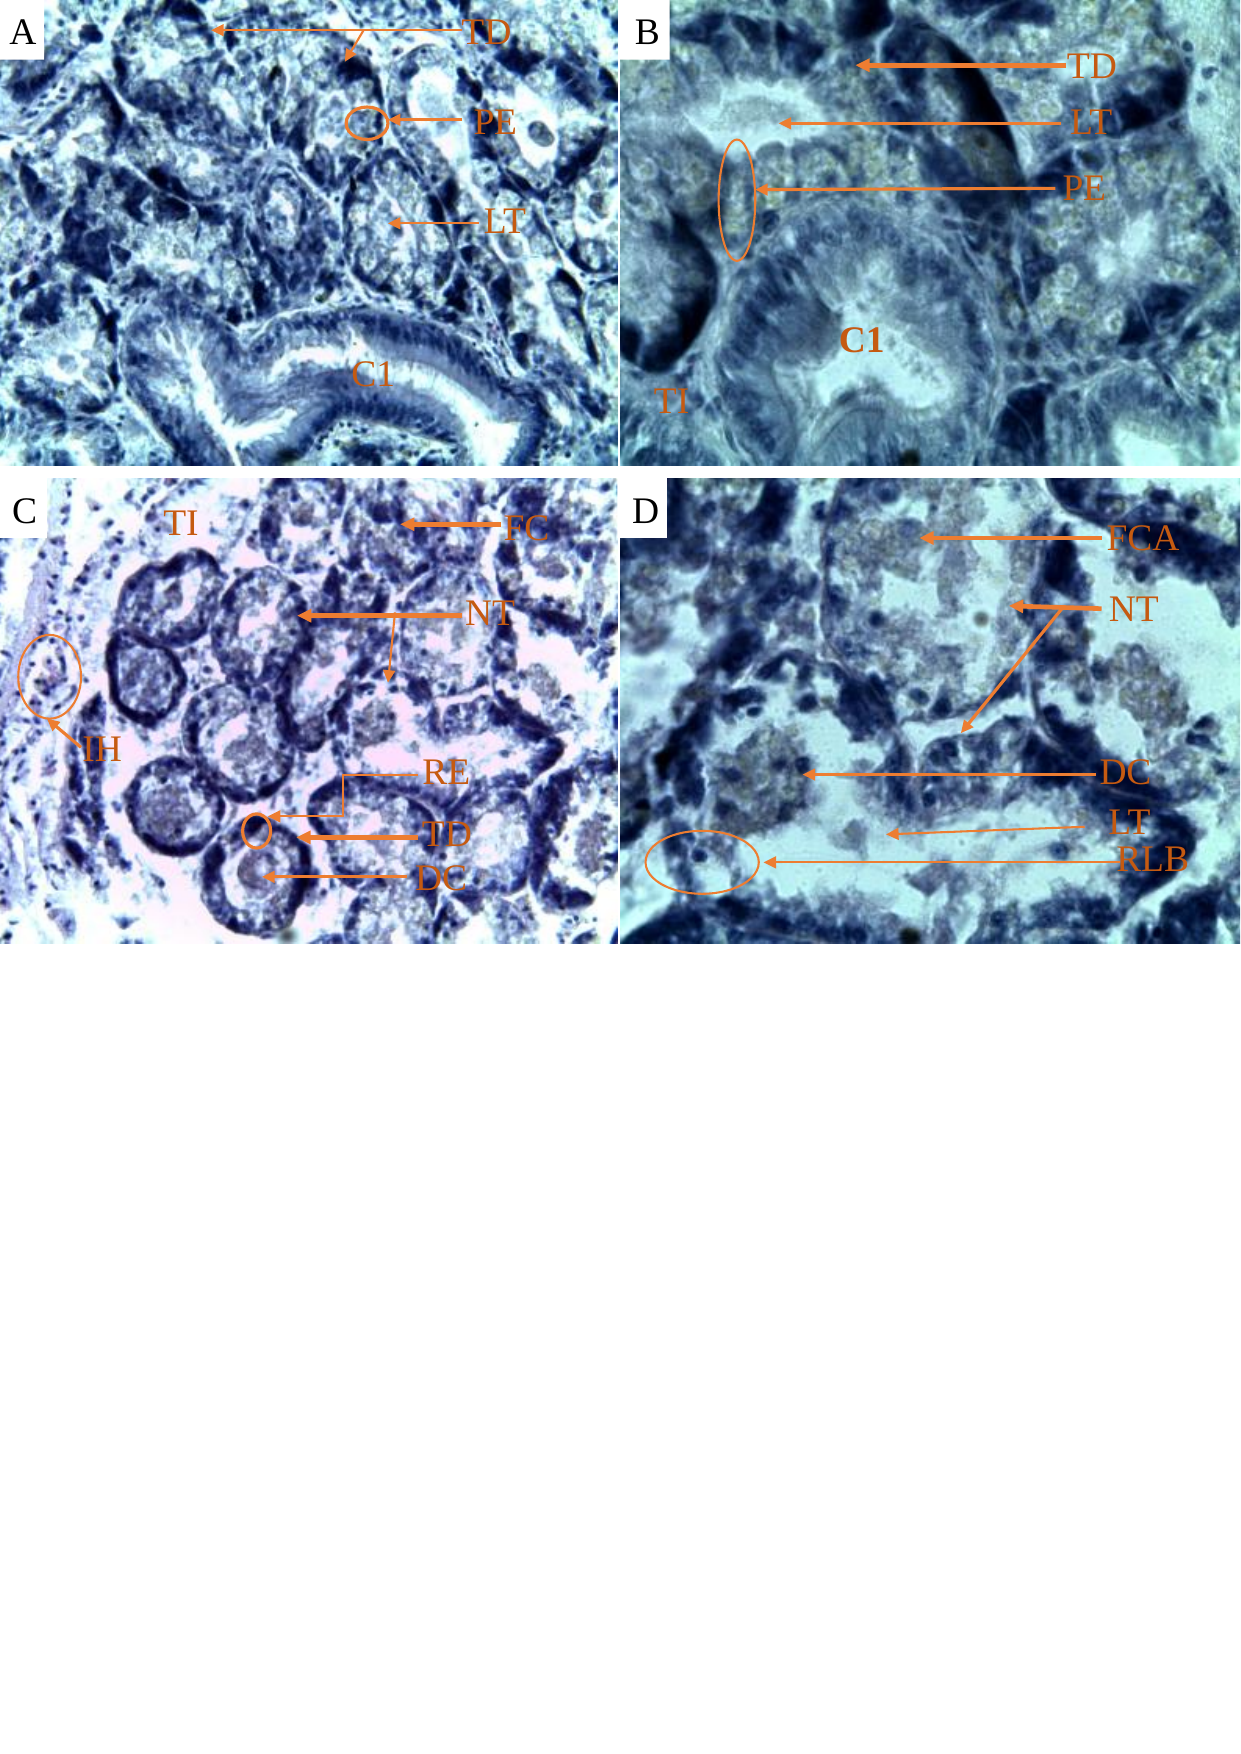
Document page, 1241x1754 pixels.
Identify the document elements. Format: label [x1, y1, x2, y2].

text_box [0, 0, 1241, 944]
